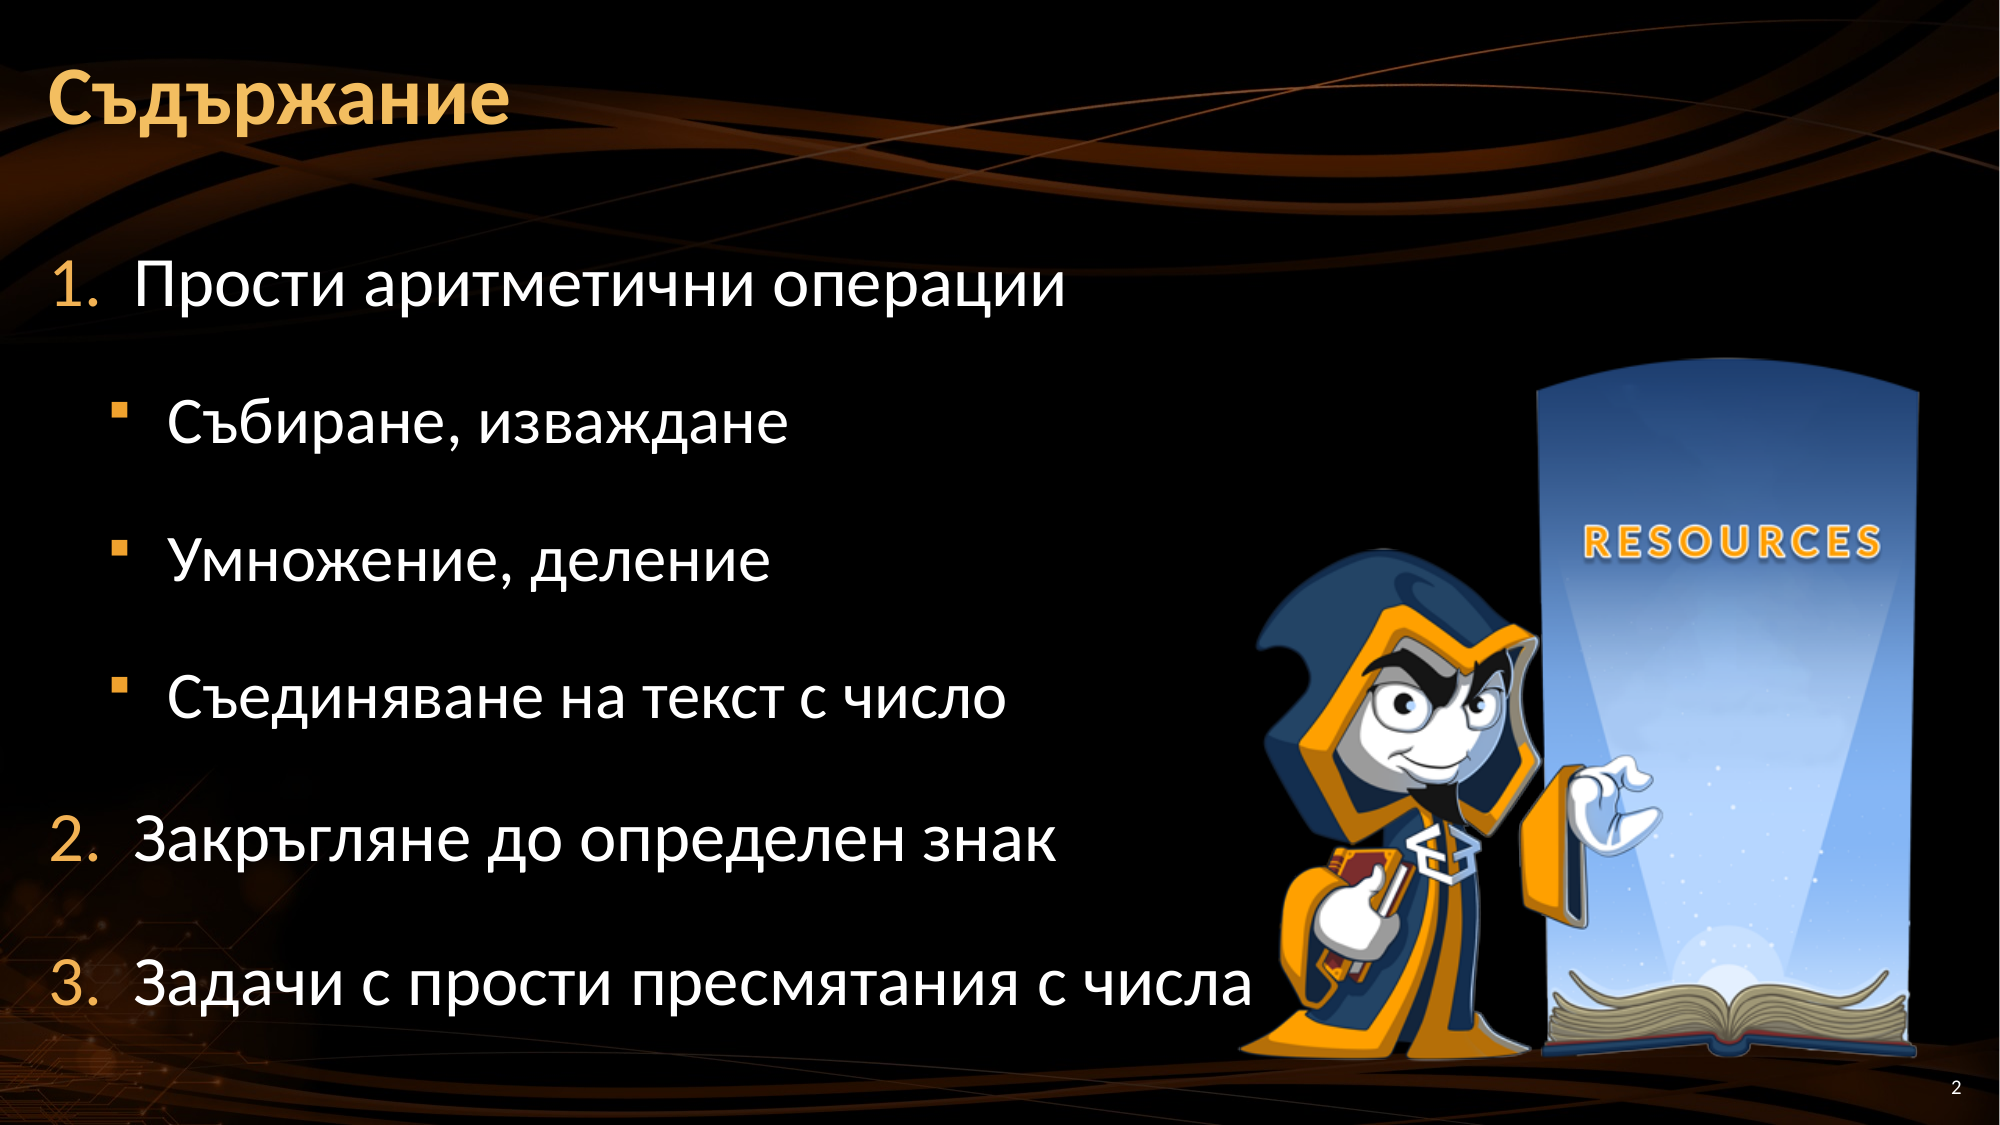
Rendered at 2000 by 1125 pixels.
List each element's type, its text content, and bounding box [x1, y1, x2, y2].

picture [0, 0, 2000, 1125]
title Съдържание [30, 6, 1968, 189]
list Прости аритметични операции Събиране, изваждане Умножение, деление Съединяване на текст с число Закръгляне до определен знак Задачи с прости пресмятания с числа [31, 195, 1360, 1103]
